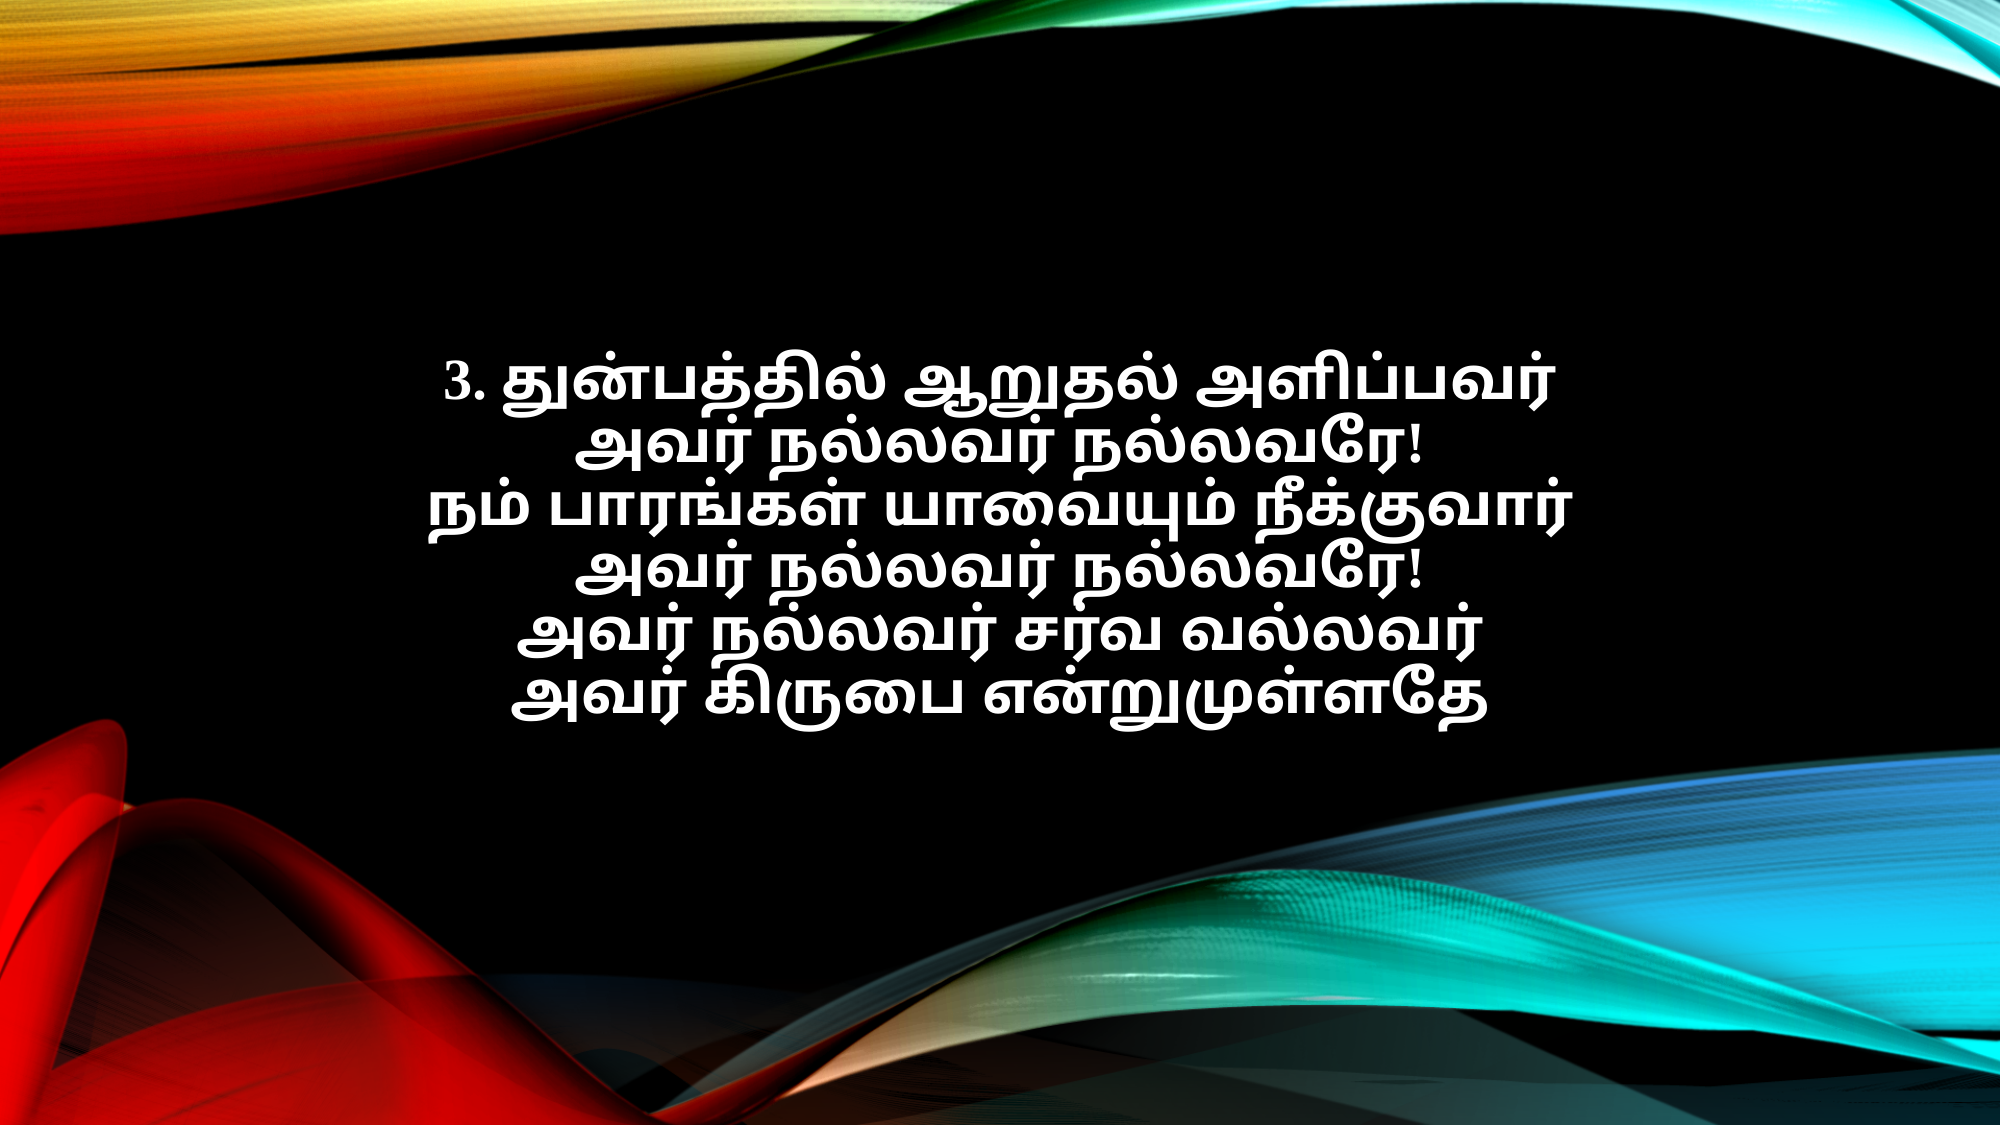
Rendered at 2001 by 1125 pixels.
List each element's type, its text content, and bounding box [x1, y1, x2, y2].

subtitle 3. துன்பத்தில் ஆறுதல் அளிப்பவர் அவர் நல்லவர் நல்லவரே! நம் பாரங்கள் யாவையும் நீக்குவார் அவர் நல்லவர் நல்லவரே! அவர் நல்லவர் சர்வ வல்லவர் அவர் கிருபை என்றுமுள்ளதே [0, 0, 2000, 1125]
